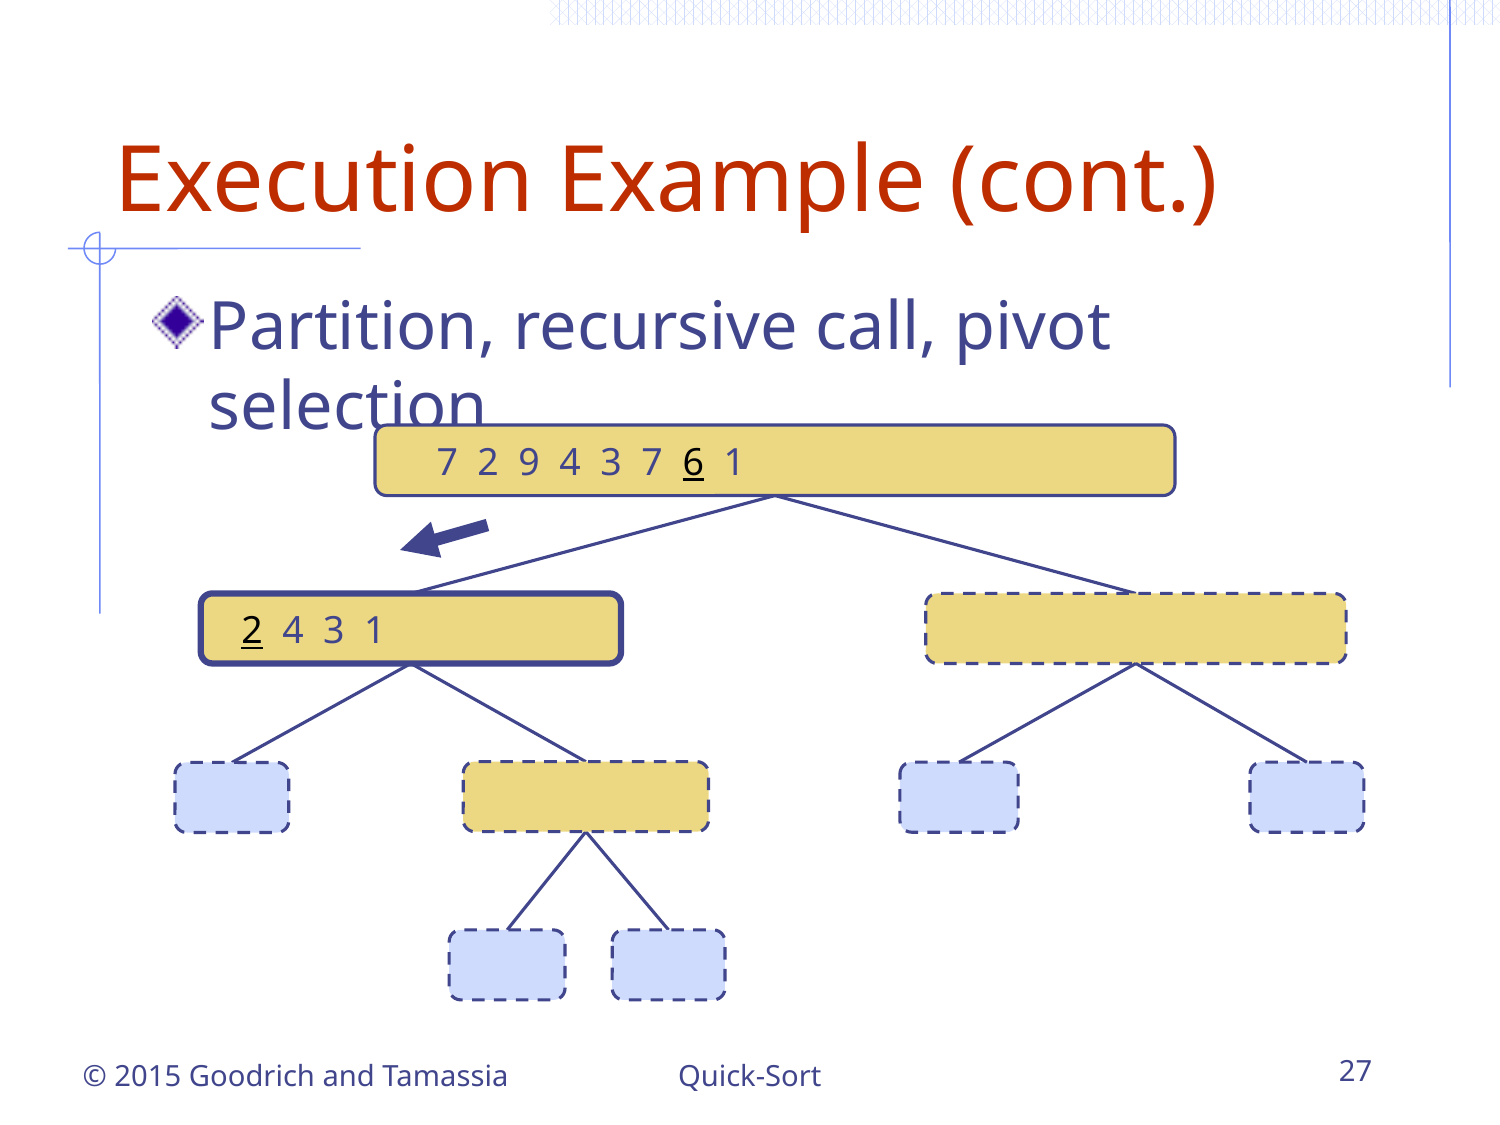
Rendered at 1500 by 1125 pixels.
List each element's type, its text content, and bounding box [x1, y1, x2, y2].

picture [152, 296, 204, 349]
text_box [1135, 664, 1308, 761]
text_box 3 8 6 1  1 3 8 6 [925, 593, 1347, 664]
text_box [774, 496, 1137, 593]
text_box 3  3 [899, 762, 1019, 833]
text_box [585, 833, 669, 929]
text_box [410, 666, 587, 761]
text_box 9  9 [449, 929, 566, 1000]
text_box 8  8 [1249, 762, 1364, 833]
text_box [231, 666, 409, 762]
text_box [410, 496, 773, 591]
text_box 2  2 [174, 762, 289, 833]
title Execution Example (cont.) [99, 50, 1375, 238]
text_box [958, 664, 1134, 761]
text_box 2 4 3 1  2 4 7 9 [200, 593, 622, 664]
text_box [506, 833, 583, 929]
text_box 9 4  4 9 [463, 761, 709, 832]
list Partition, recursive call, pivot selection [137, 275, 1413, 400]
text_box 7 2 9 4 3 7 6 1  1 2 3 4 6 7 8 9 [375, 425, 1176, 496]
slide_number 27 [1074, 1024, 1388, 1101]
text_box 4  4 [612, 929, 725, 1000]
footer Quick-Sort [512, 1024, 988, 1101]
